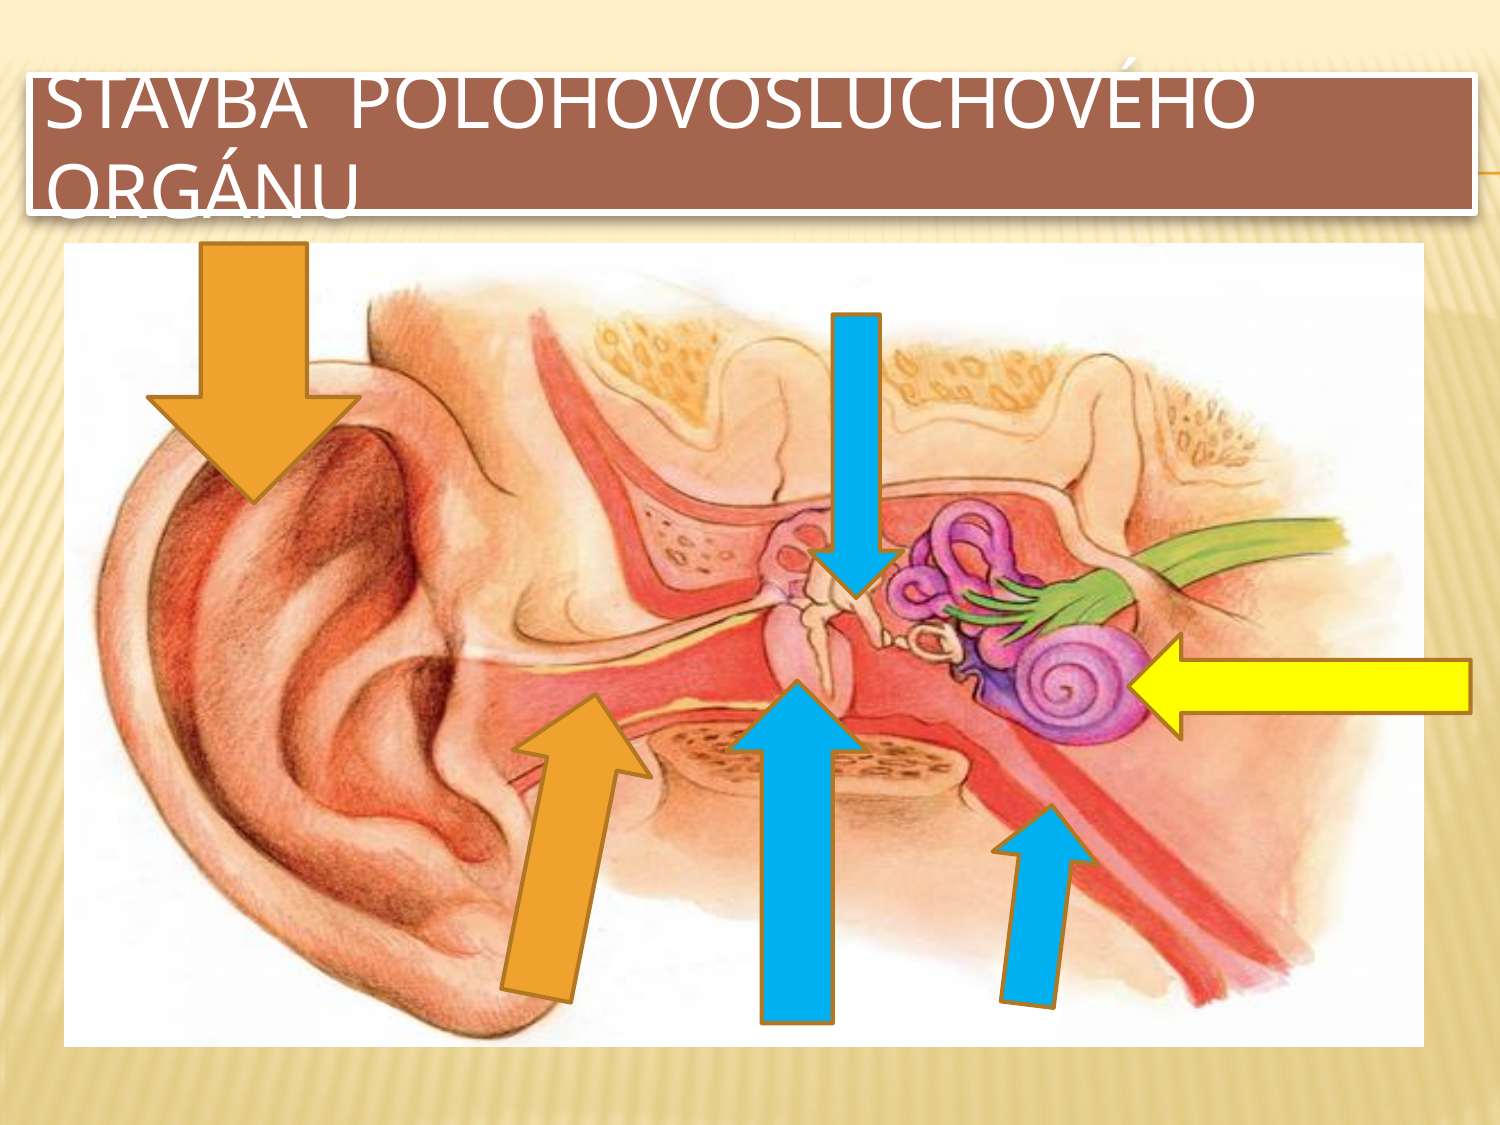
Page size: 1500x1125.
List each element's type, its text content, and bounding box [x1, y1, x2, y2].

text_box [1434, 657, 1473, 716]
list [64, 243, 1424, 1048]
title Stavba polohovosluchového orgánu [26, 72, 1478, 216]
